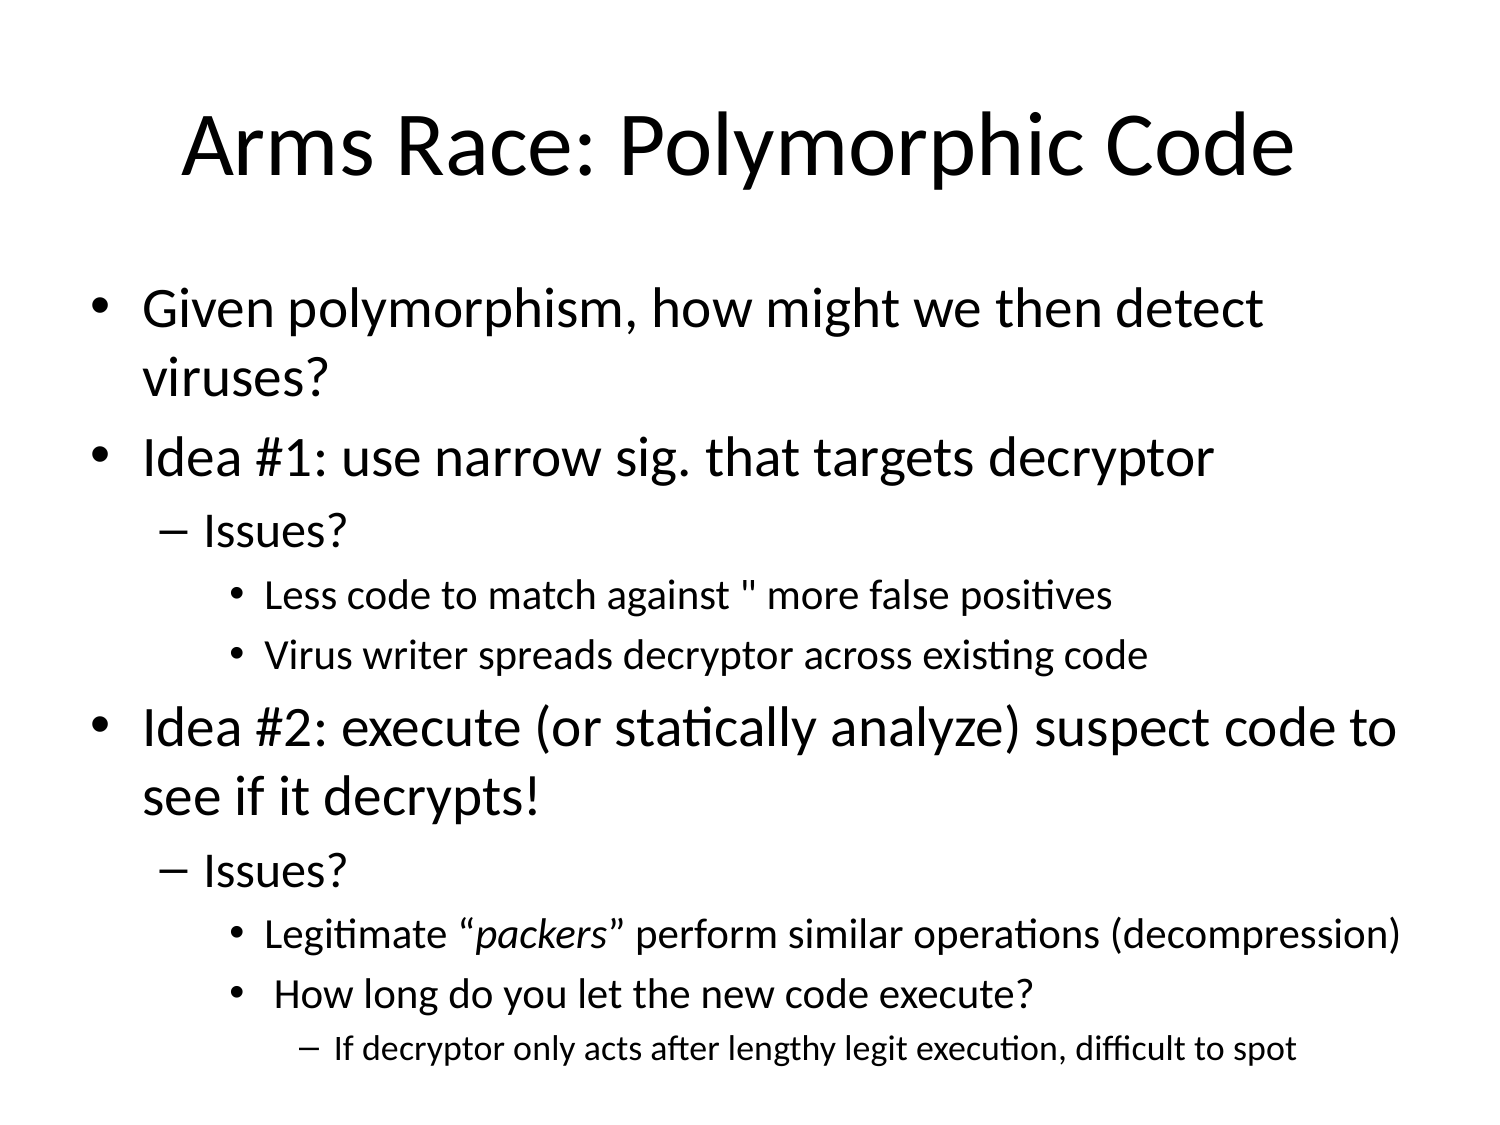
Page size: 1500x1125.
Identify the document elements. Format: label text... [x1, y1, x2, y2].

title Arms Race: Polymorphic Code [75, 45, 1425, 233]
list Given polymorphism, how might we then detect viruses? Idea #1: use narrow sig. that targets decryptor Issues? Less code to match against " more false positives Virus writer spreads decryptor across existing code Idea #2: execute (or statically analyze) suspect code to see if it decrypts! Issues? Legitimate “packers” perform similar operations (decompression) How long do you let the new code execute? If decryptor only acts after lengthy legit execution, difficult to spot [75, 262, 1425, 1103]
